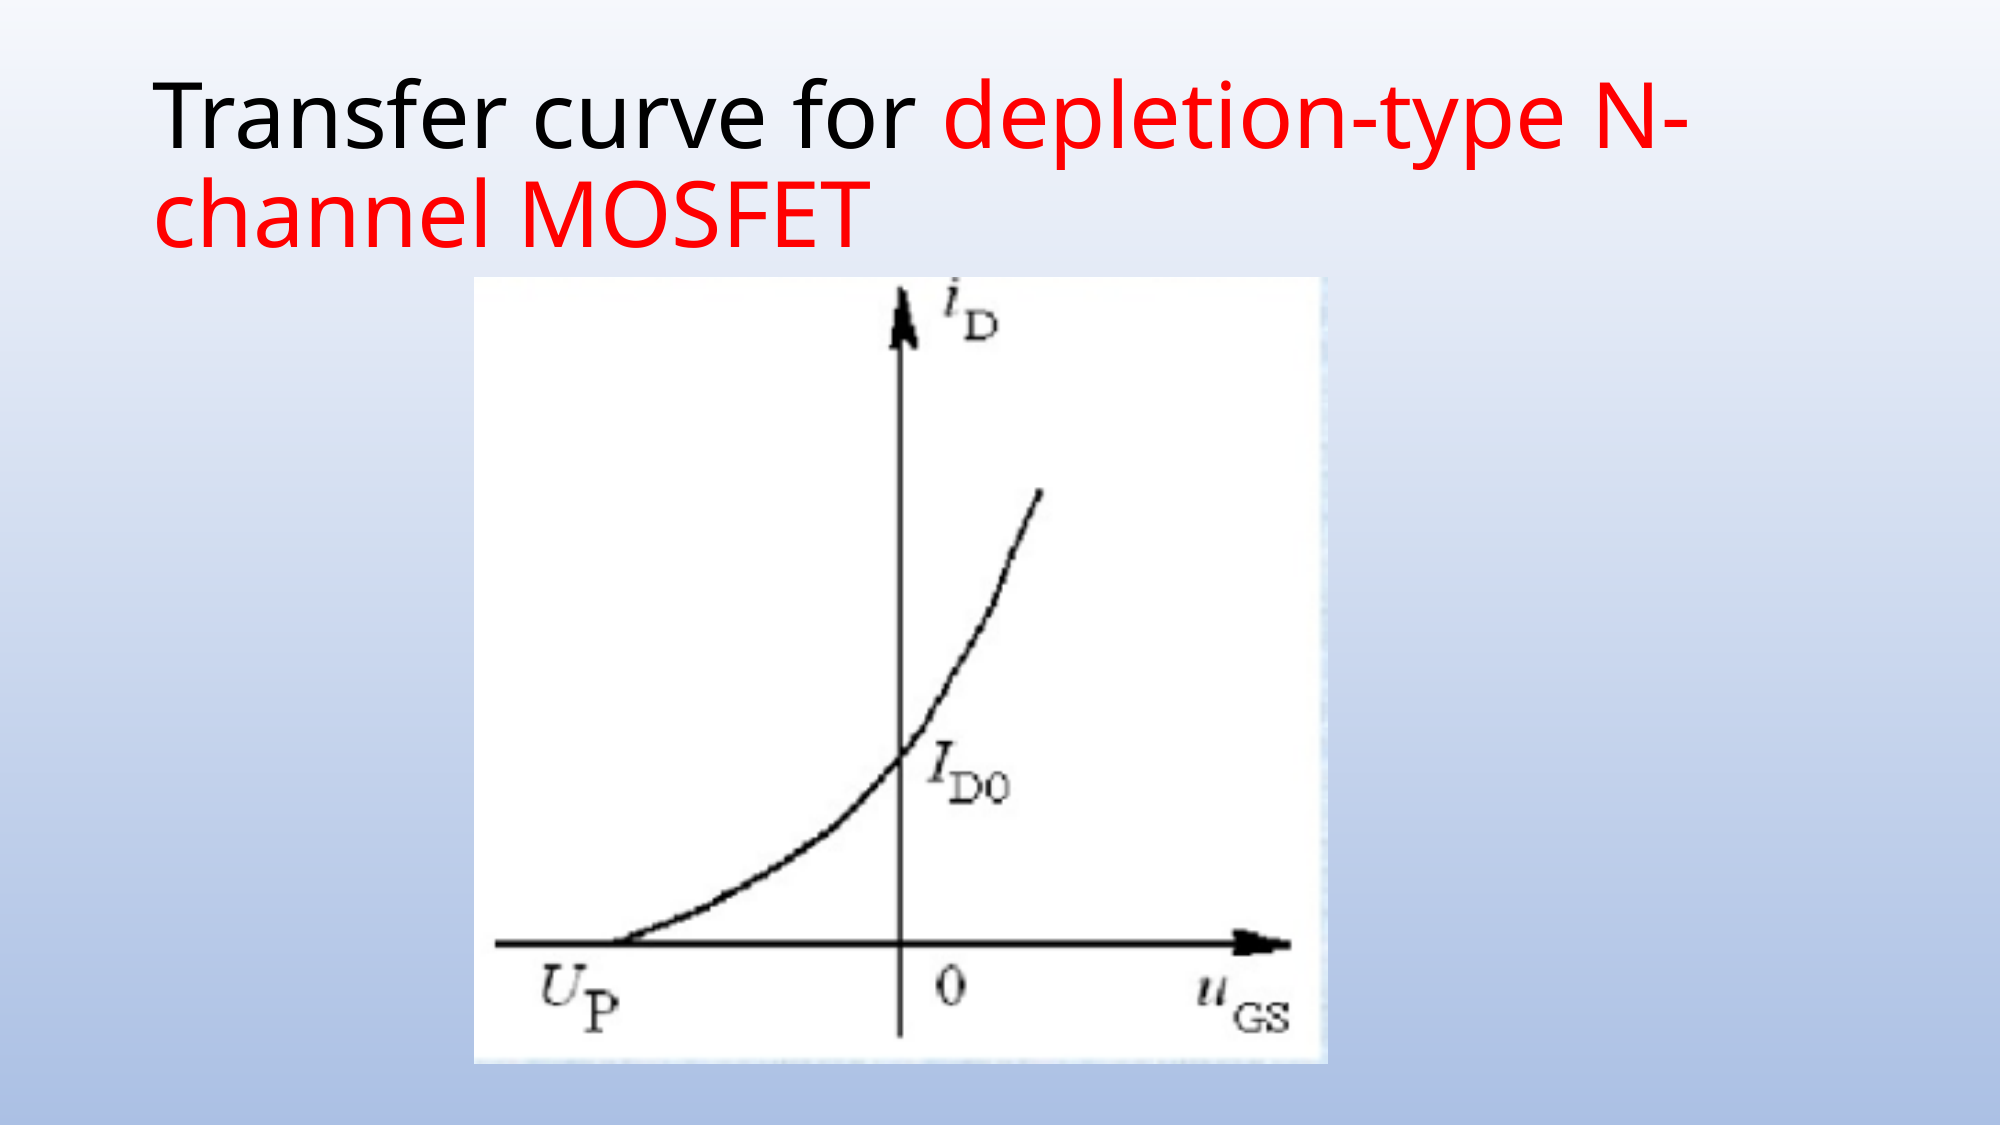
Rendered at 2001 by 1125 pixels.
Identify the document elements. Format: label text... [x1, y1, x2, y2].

title Transfer curve for depletion-type N-channel MOSFET [137, 59, 1863, 278]
picture [474, 277, 1328, 1065]
